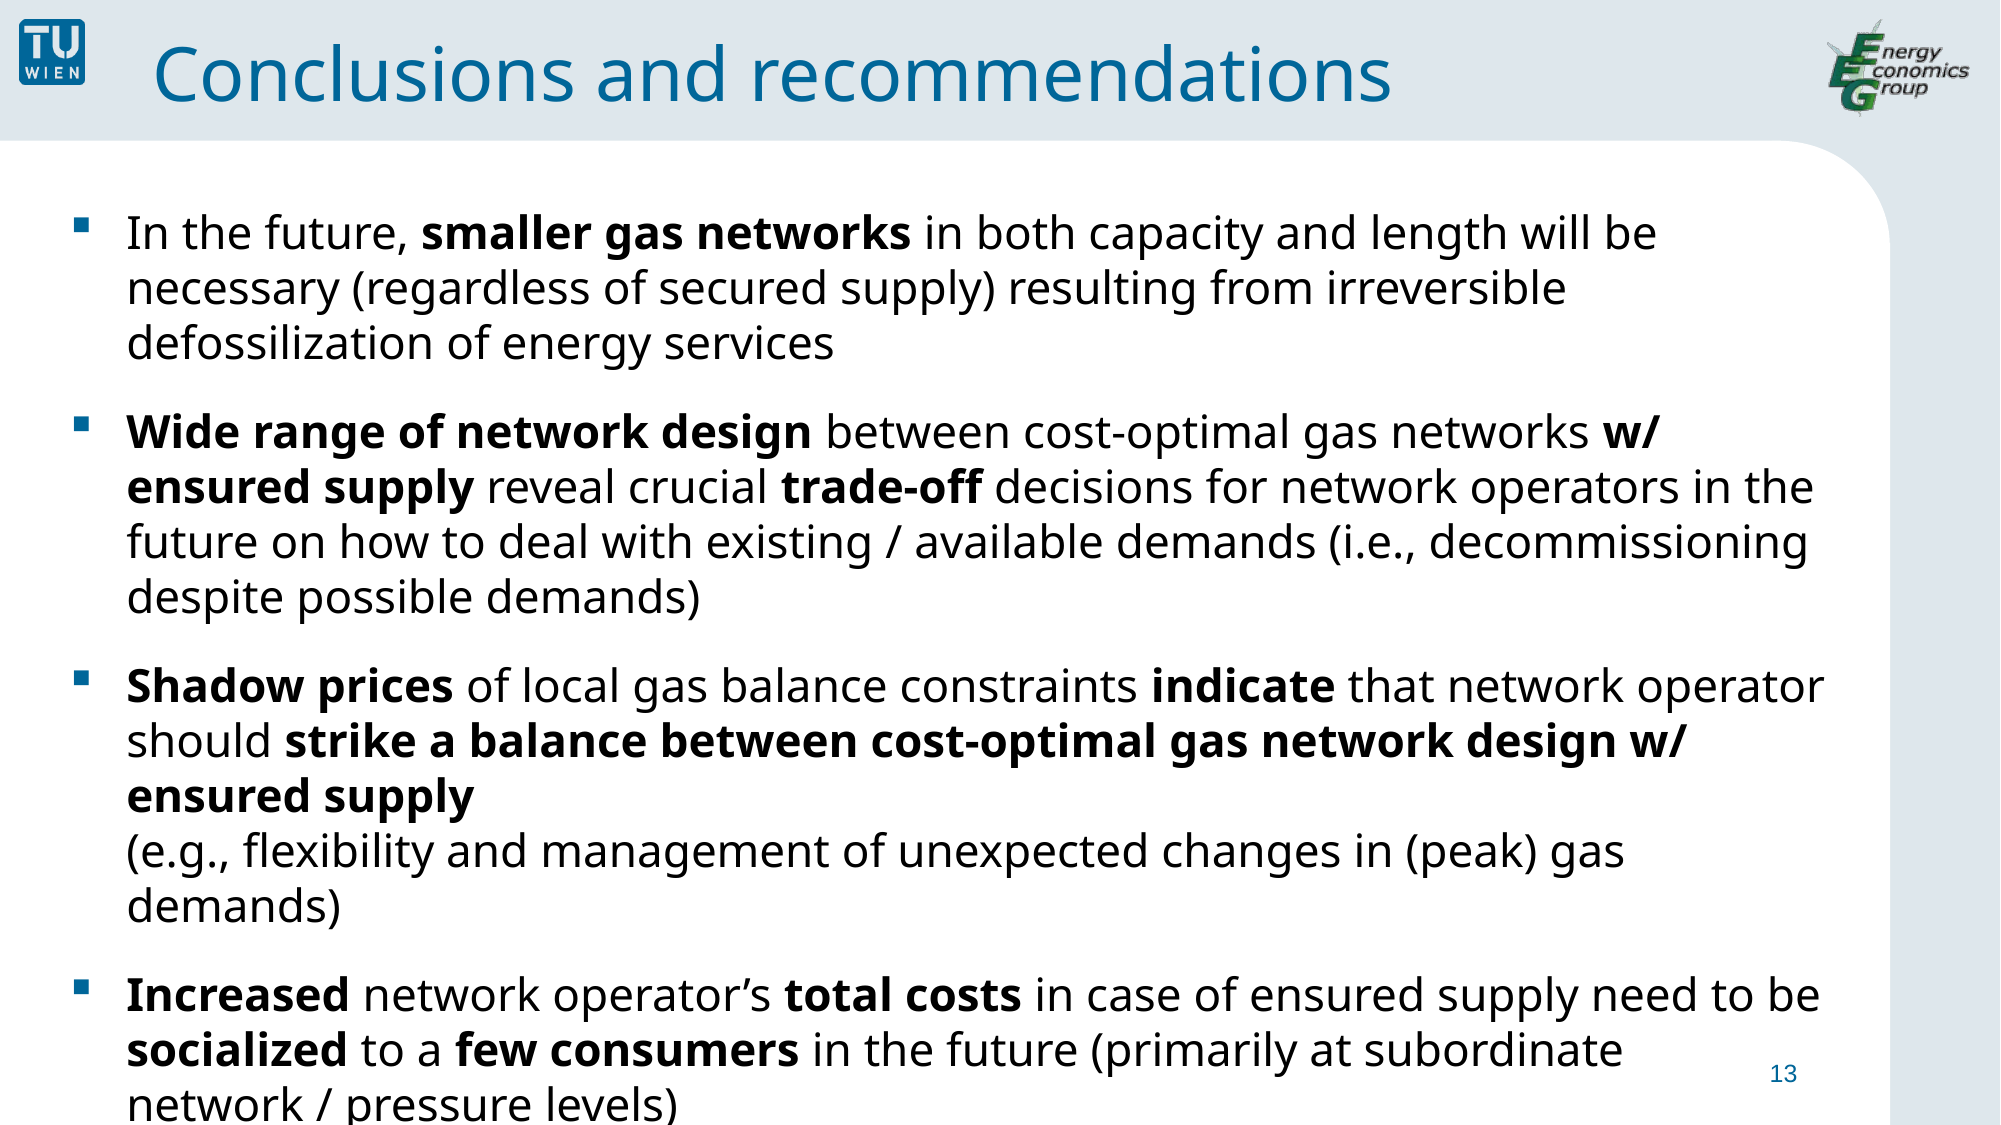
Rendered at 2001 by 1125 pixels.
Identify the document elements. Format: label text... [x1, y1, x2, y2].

picture [74, 67, 78, 78]
picture [34, 35, 40, 58]
picture [67, 26, 78, 58]
slide_number 13 [1433, 1042, 1813, 1103]
title Conclusions and recommendations [137, 19, 1813, 126]
list In the future, smaller gas networks in both capacity and length will be necessary (regardless of secured supply) resulting from irreversible defossilization of energy services Wide range of network design between cost-optimal gas networks w/ ensured supply reveal crucial trade-off decisions for network operators in the future on how to deal with existing / available demands (i.e., decommissioning despite possible demands) Shadow prices of local gas balance constraints indicate that network operator should strike a balance between cost-optimal gas network design w/ ensured supply (e.g., flexibility and management of unexpected changes in (peak) gas demands) Increased network operator’s total costs in case of ensured supply need to be socialized to a few consumers in the future (primarily at subordinate network / pressure levels) Influence of socialized grid / network costs on economic viability and profitability of sustainable alternatives substituting natural gas-based energy service needs and related trade-off decisions [55, 196, 1851, 1103]
picture [1813, 19, 1970, 117]
picture [26, 67, 30, 78]
picture [56, 67, 62, 78]
picture [31, 69, 37, 78]
picture [25, 26, 48, 32]
picture [53, 26, 64, 58]
